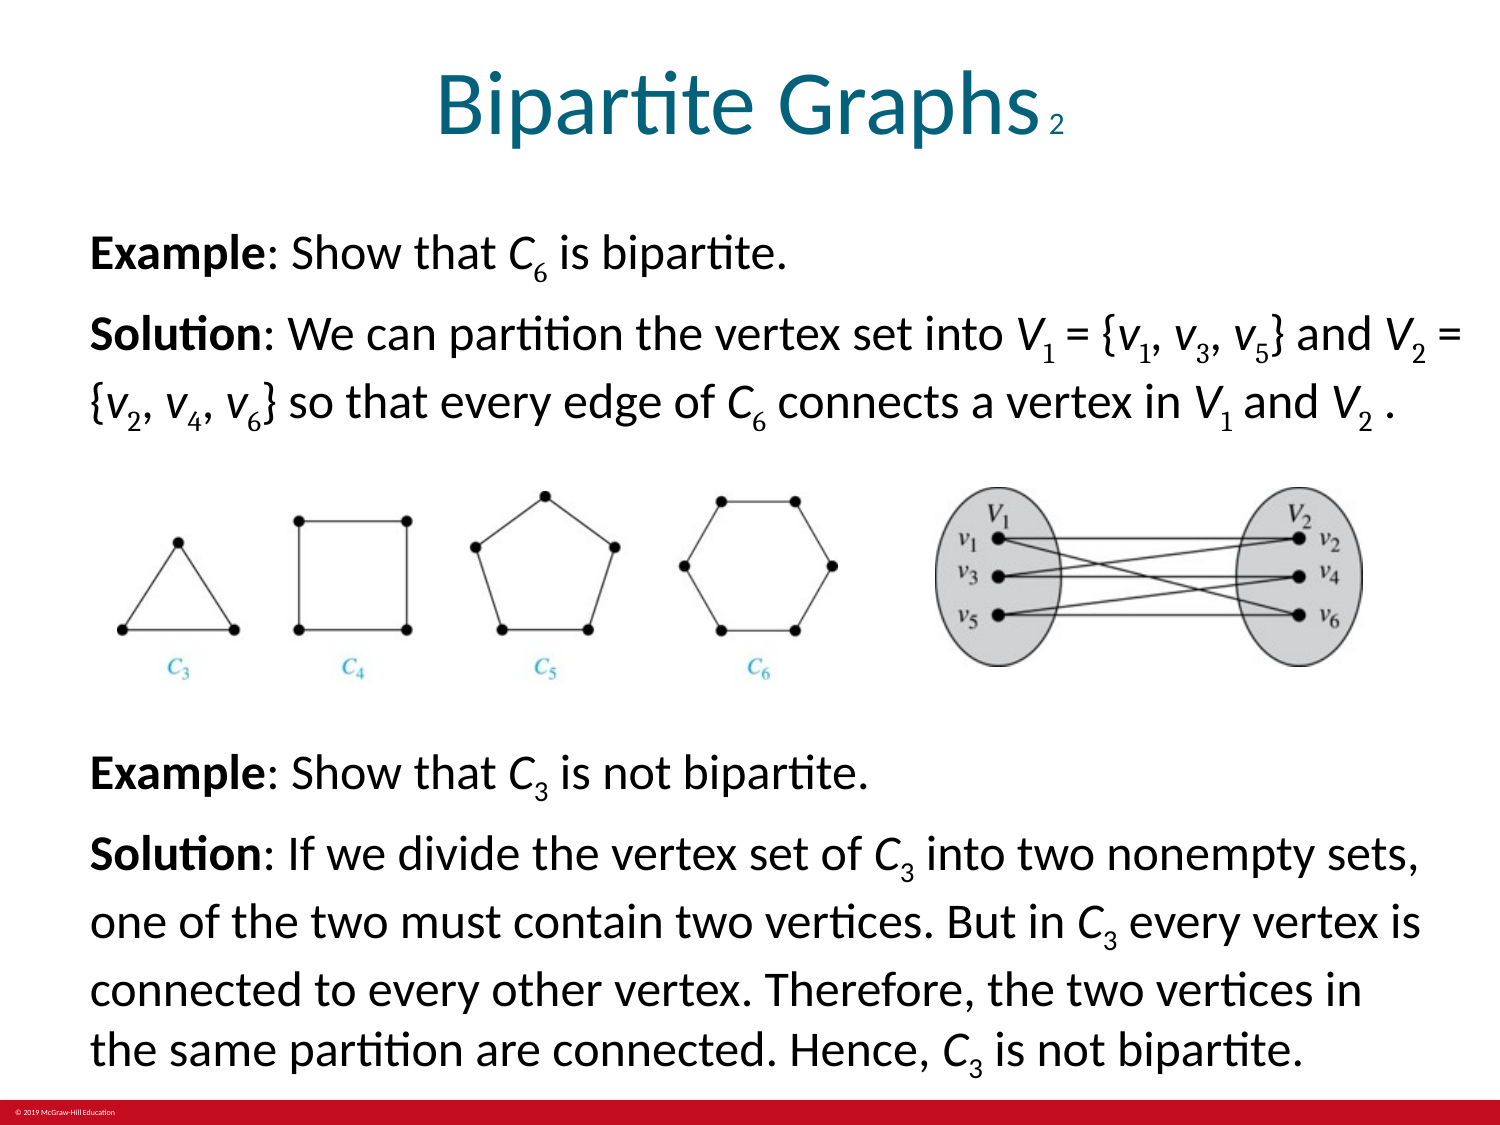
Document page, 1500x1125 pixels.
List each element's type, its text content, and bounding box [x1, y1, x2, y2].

title Bipartite Graphs 2 [0, 0, 1500, 195]
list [117, 491, 838, 684]
list Example: Show that C6 is bipartite. Solution: We can partition the vertex set into V1 = {v1, v3, v5} and V2 = {v2, v4, v6} so that every edge of C6 connects a vertex in V1 and V2 . [75, 212, 1481, 438]
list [934, 487, 1363, 668]
list Example: Show that C3 is not bipartite. Solution: If we divide the vertex set of C3 into two nonempty sets, one of the two must contain two vertices. But in C3 every vertex is connected to every other vertex. Therefore, the two vertices in the same partition are connected. Hence, C3 is not bipartite. [75, 731, 1457, 1063]
